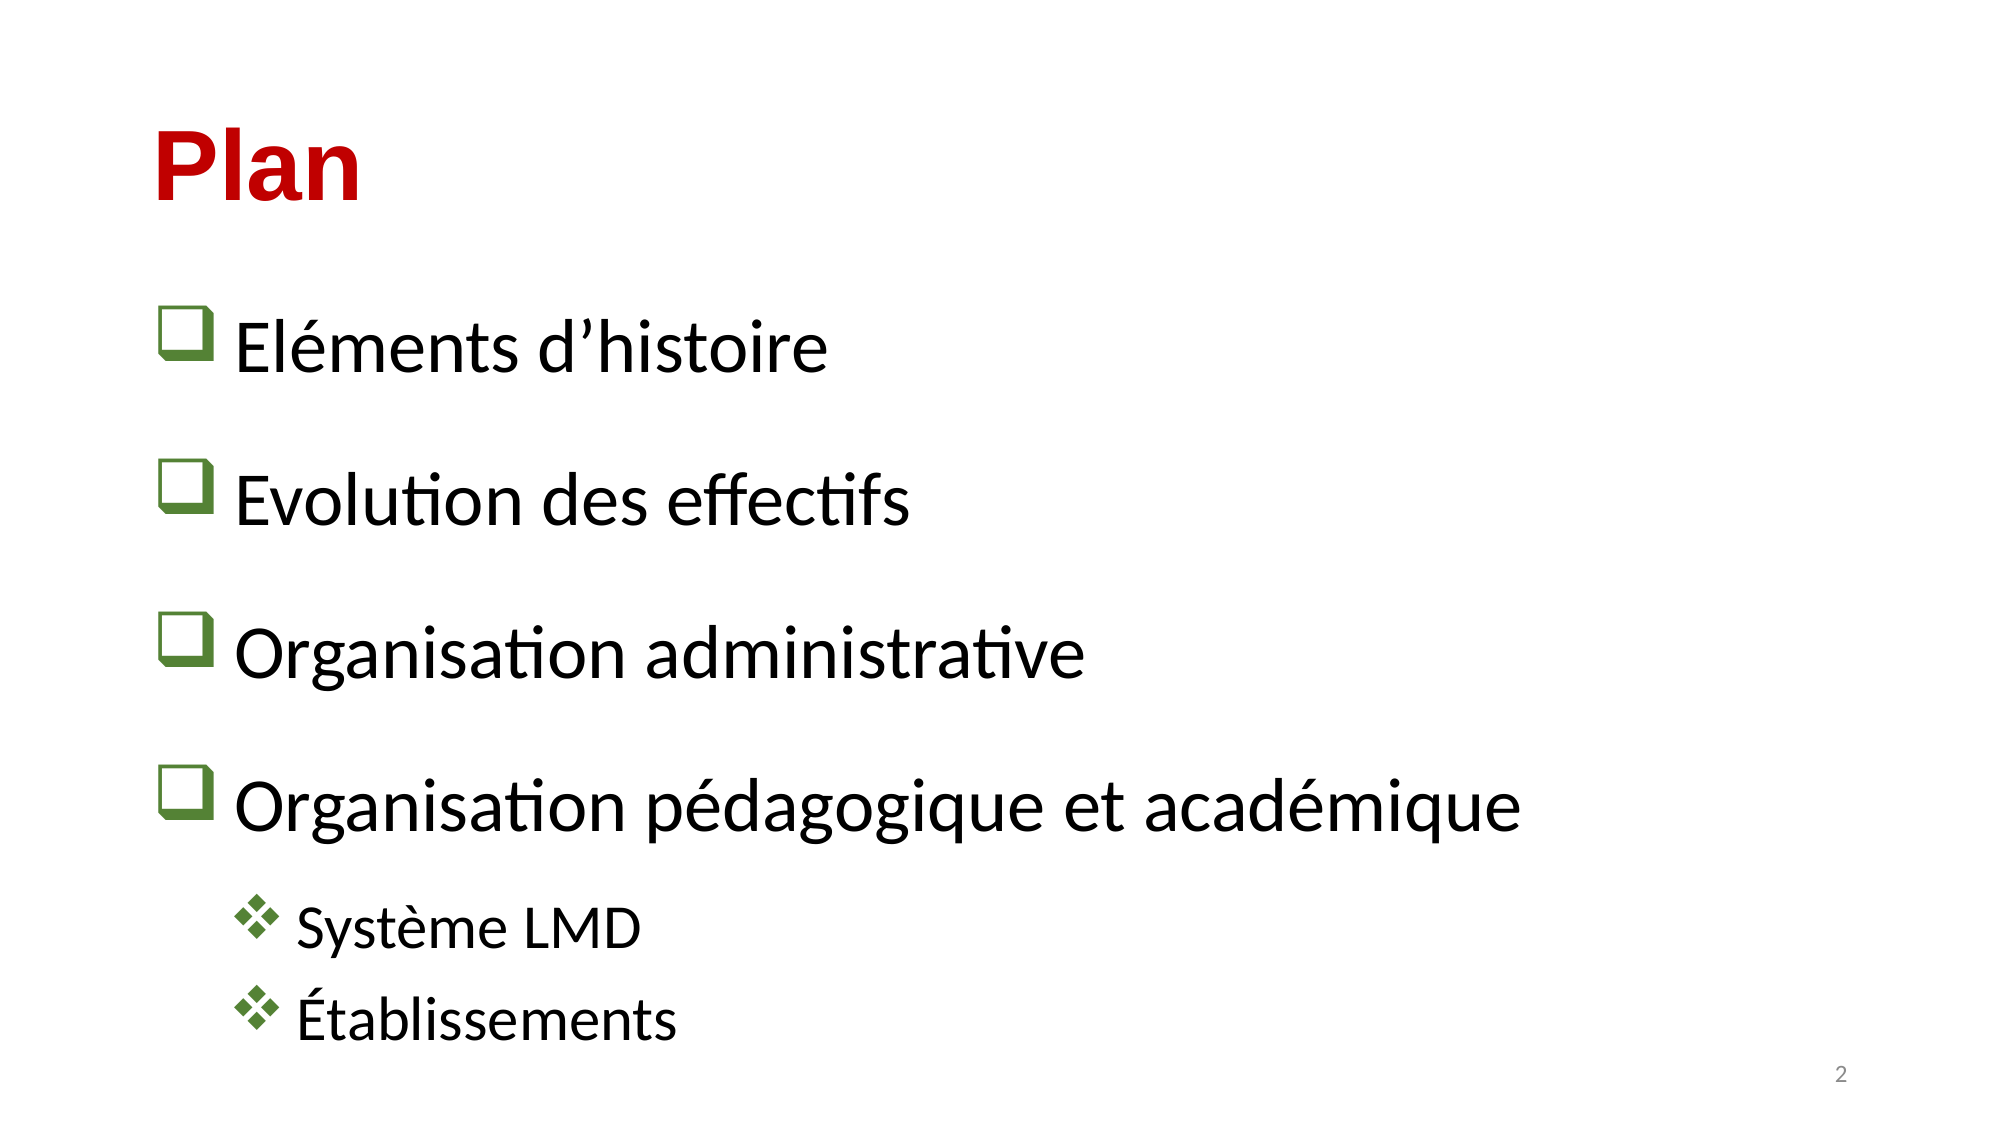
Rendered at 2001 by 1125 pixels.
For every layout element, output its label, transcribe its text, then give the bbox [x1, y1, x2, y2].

list Eléments d’histoire Evolution des effectifs Organisation administrative Organisation pédagogique et académique Système LMD Établissements [137, 299, 1863, 1068]
title Plan [137, 59, 1863, 278]
slide_number 2 [1412, 1042, 1863, 1103]
